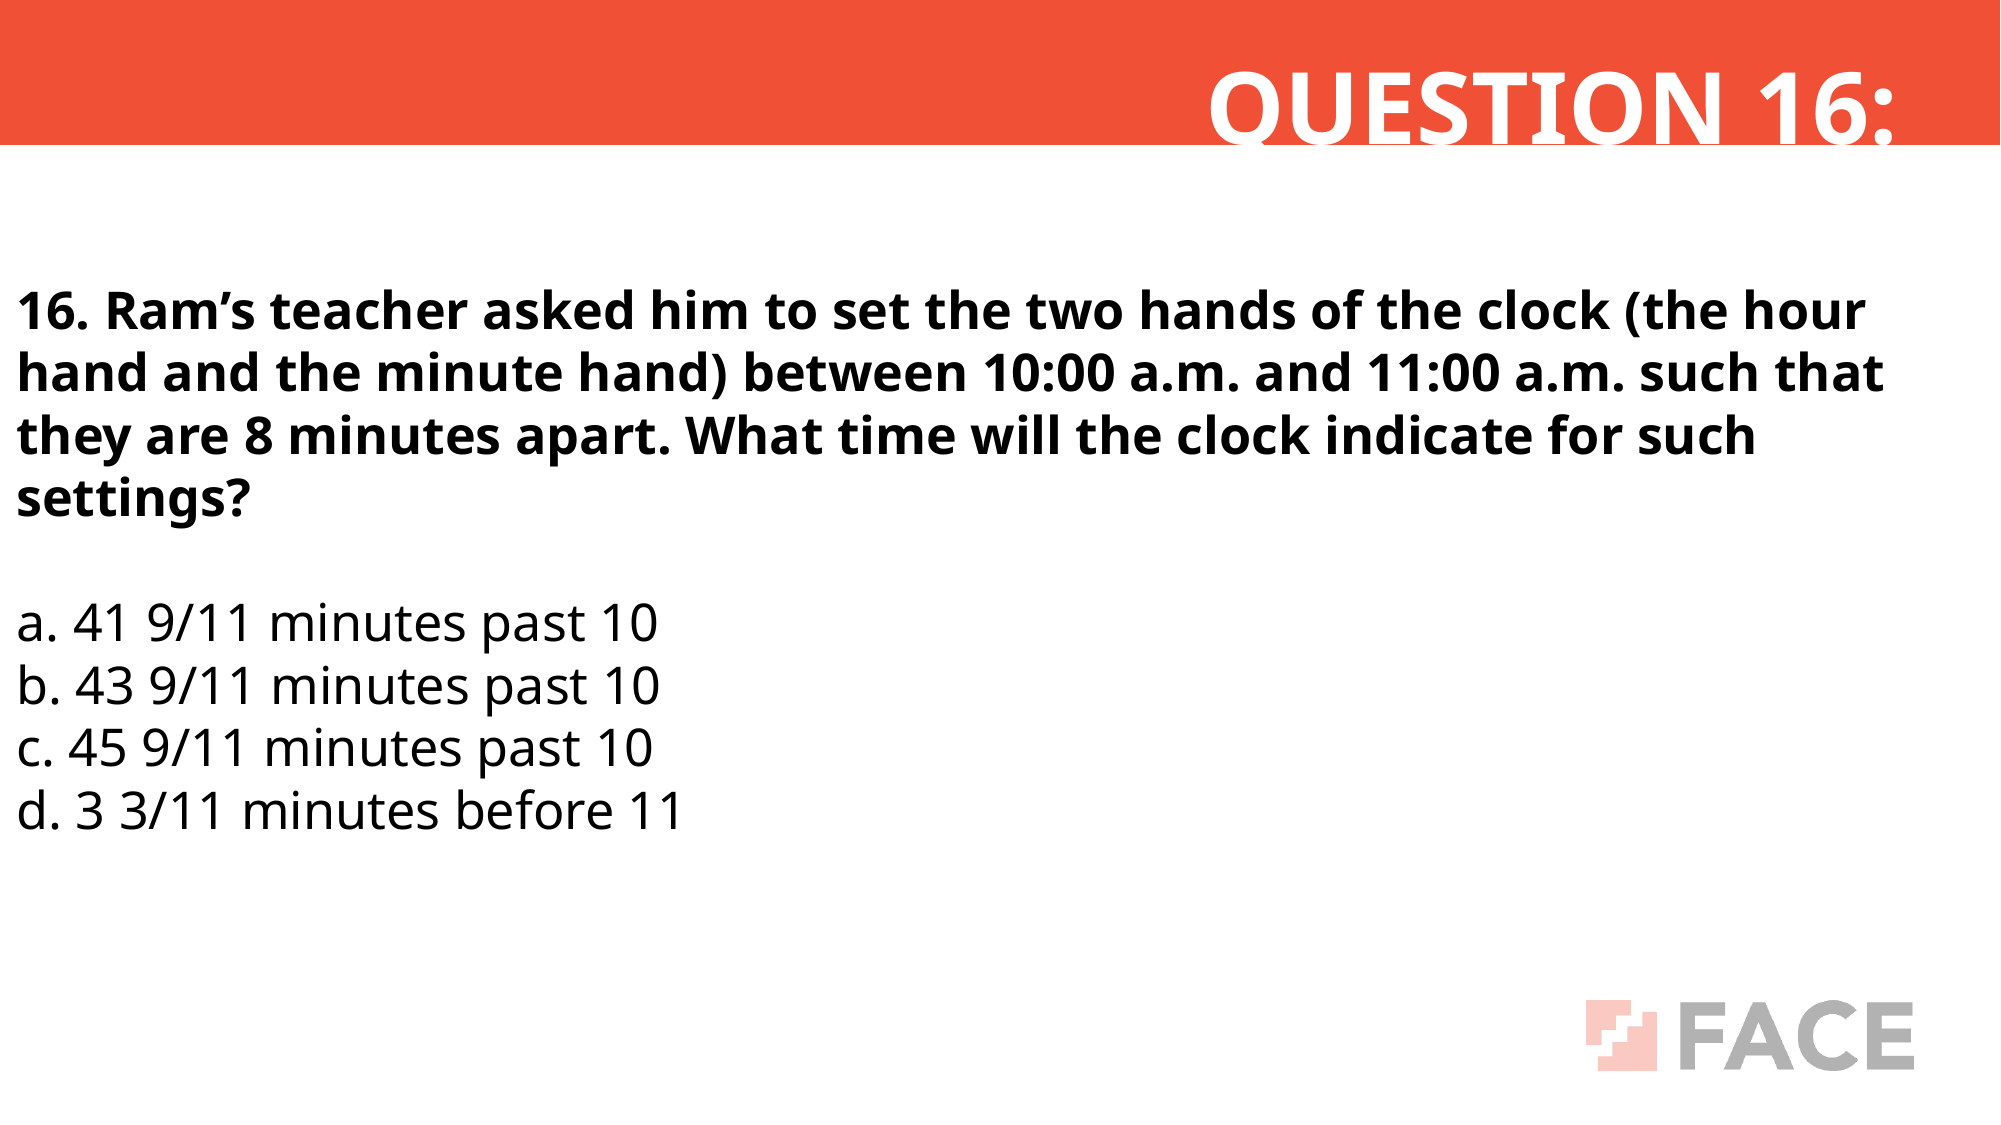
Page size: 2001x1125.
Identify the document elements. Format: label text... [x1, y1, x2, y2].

picture [1586, 1000, 1914, 1072]
text_box QUESTION 16: [638, 37, 1914, 173]
text_box 16. Ram’s teacher asked him to set the two hands of the clock (the hour hand and the minute hand) between 10:00 a.m. and 11:00 a.m. such that they are 8 minutes apart. What time will the clock indicate for such settings? a. 41 9/11 minutes past 10 b. 43 9/11 minutes past 10 c. 45 9/11 minutes past 10 d. 3 3/11 minutes before 11 [1, 269, 2000, 847]
text_box [0, 0, 2000, 147]
